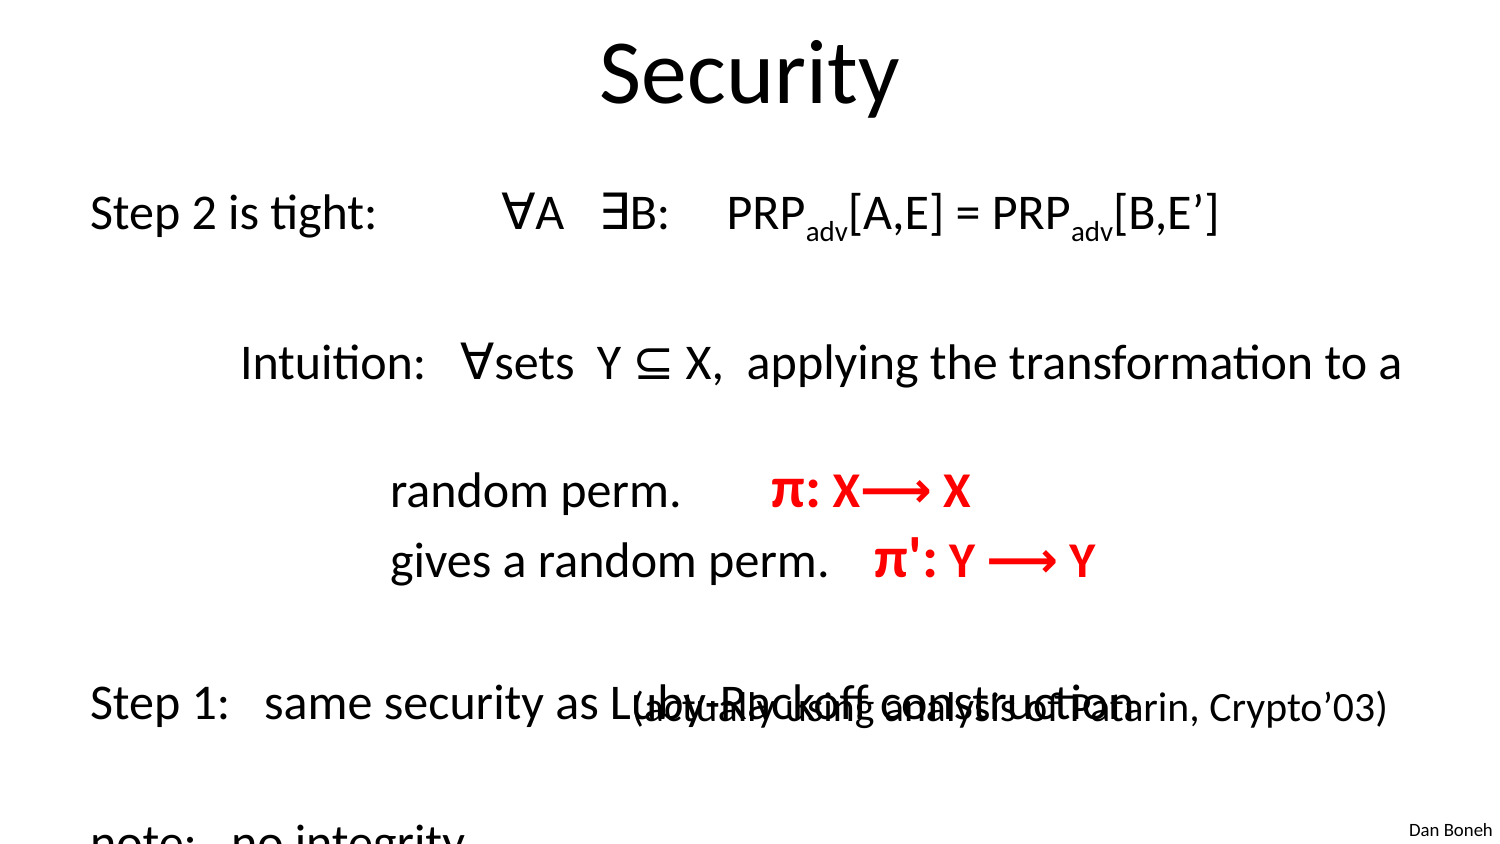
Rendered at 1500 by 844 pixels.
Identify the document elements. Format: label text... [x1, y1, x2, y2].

text_box (actually using analysis of Patarin, Crypto’03) [616, 671, 1404, 737]
list Step 2 is tight: ∀A ∃B: PRPadv[A,E] = PRPadv[B,E’] Intuition: ∀sets Y ⊆ X, applying the transformation to a random perm. π: X⟶ X gives a random perm. π': Y ⟶ Y Step 1: same security as Luby-Rackoff construction note: no integrity [75, 171, 1425, 844]
title Security [75, 0, 1425, 138]
